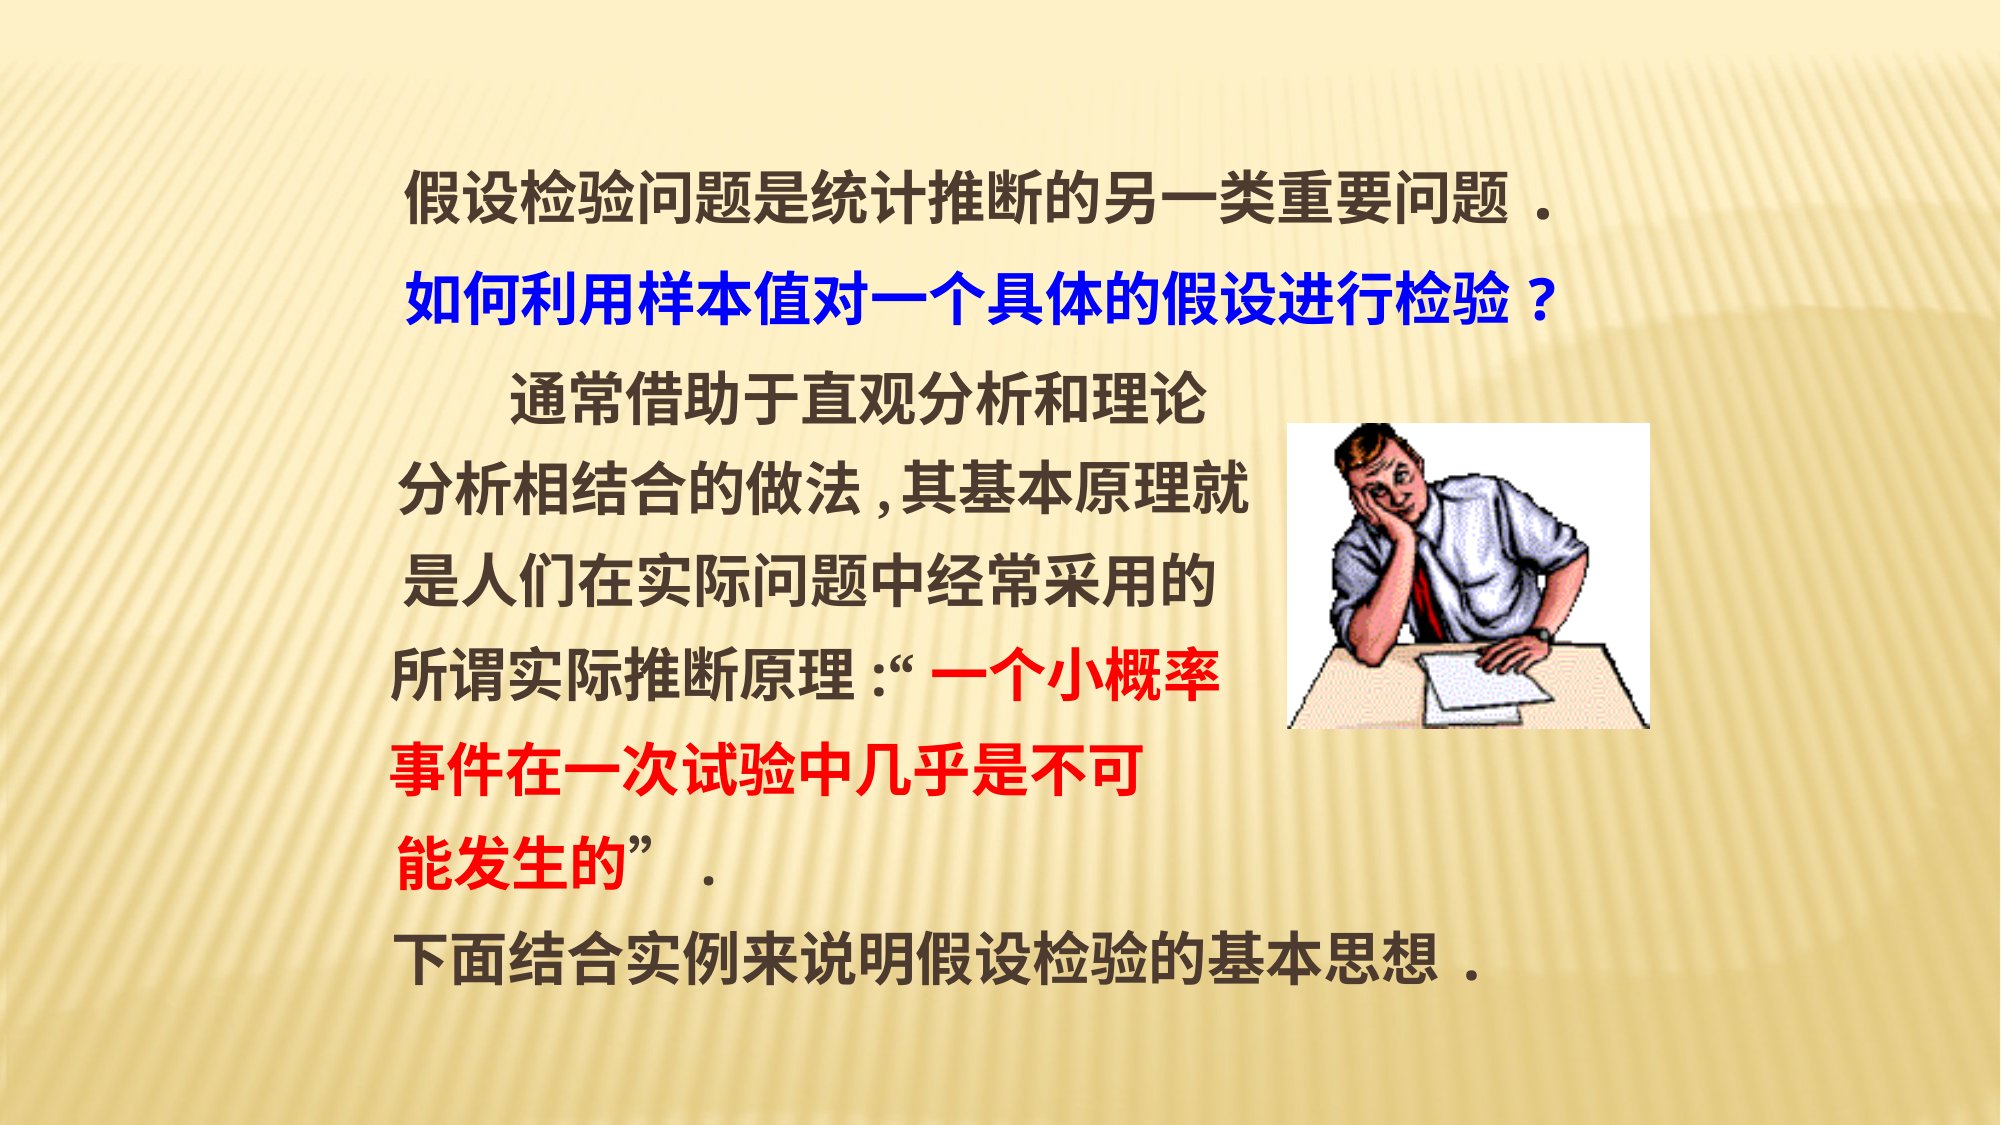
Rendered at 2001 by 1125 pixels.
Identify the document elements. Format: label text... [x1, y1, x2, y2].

text_box 事件在一次试验中几乎是不可 [373, 711, 1224, 811]
text_box 如何利用样本值对一个具体的假设进行检验? [389, 254, 1615, 340]
text_box 其基本原理就 [885, 443, 1265, 529]
text_box 通常借助于直观分析和理论 [494, 354, 1224, 440]
picture [0, 0, 2001, 1125]
text_box 分析相结合的做法, [381, 444, 885, 529]
text_box 下面结合实例来说明假设检验的基本思想. [376, 914, 1615, 1000]
text_box 假设检验问题是统计推断的另一类重要问题. [388, 145, 1579, 240]
text_box 是人们在实际问题中经常采用的 [387, 536, 1233, 622]
text_box 所谓实际推断原理:“一个小概率 [375, 631, 1237, 716]
text_box 能发生的”. [380, 819, 733, 905]
